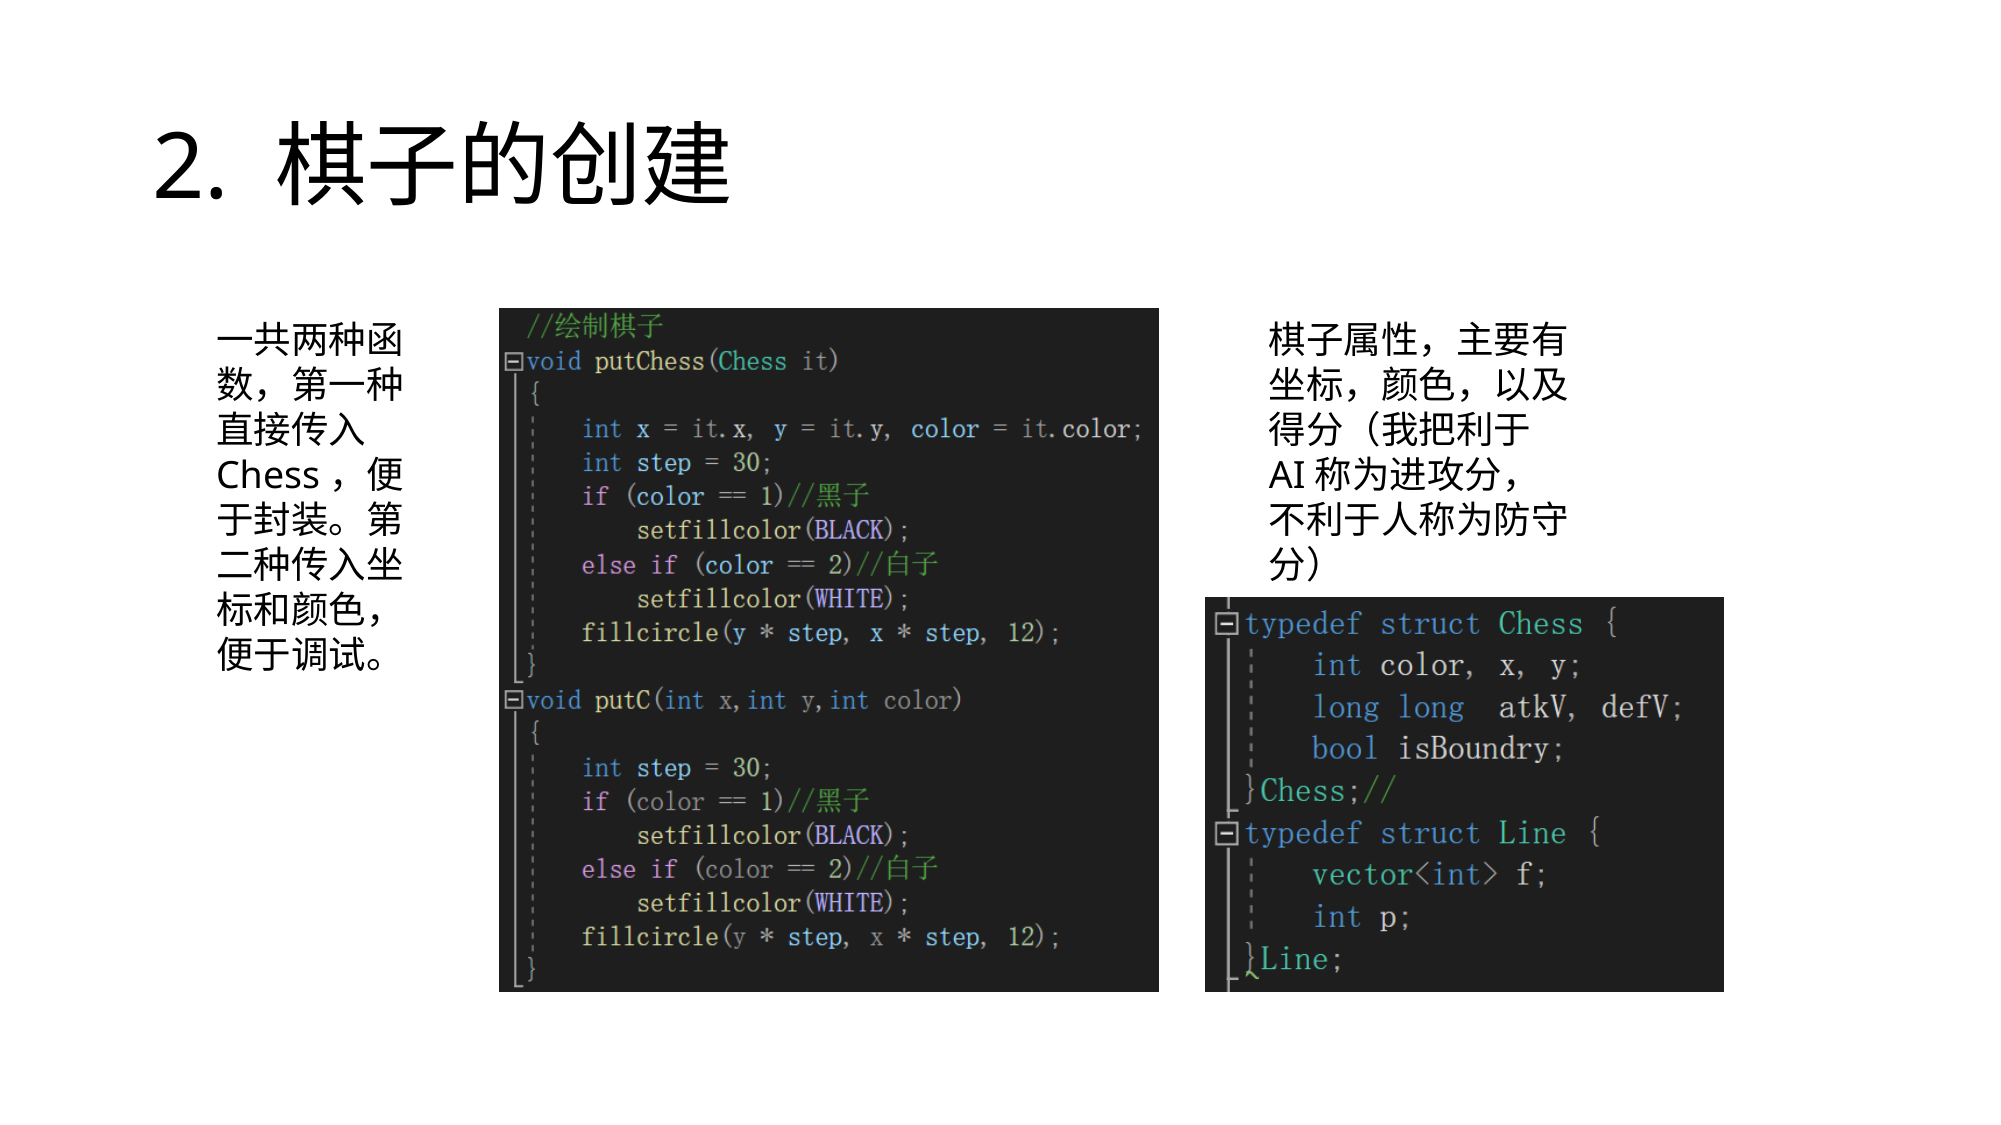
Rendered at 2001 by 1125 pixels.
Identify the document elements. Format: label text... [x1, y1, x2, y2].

title 2. 棋子的创建 [137, 59, 1863, 278]
text_box 棋子属性，主要有坐标，颜色，以及得分（我把利于AI称为进攻分，不利于人称为防守分） [1254, 308, 1590, 594]
text_box 一共两种函数，第一种直接传入Chess，便于封装。第二种传入坐标和颜色，便于调试。 [201, 308, 438, 684]
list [499, 308, 1159, 992]
picture [1205, 597, 1724, 992]
